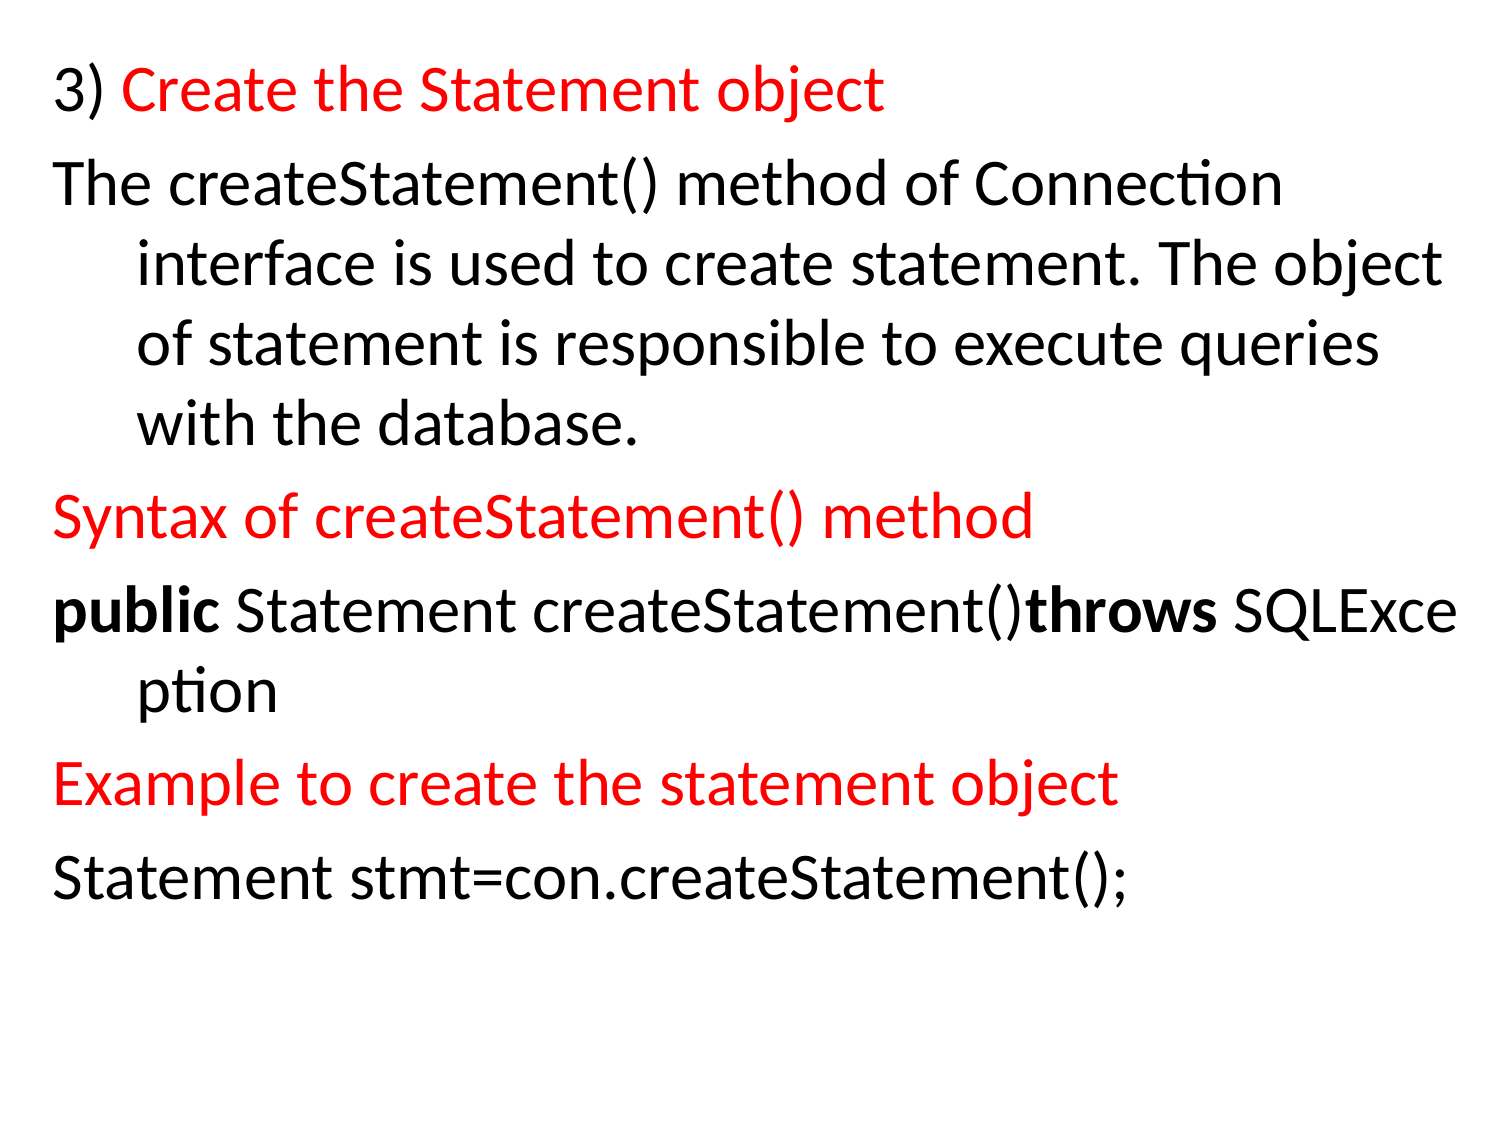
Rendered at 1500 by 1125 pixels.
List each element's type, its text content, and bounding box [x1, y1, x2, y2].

list 3) Create the Statement object The createStatement() method of Connection interface is used to create statement. The object of statement is responsible to execute queries with the database. Syntax of createStatement() method public Statement createStatement()throws SQLException Example to create the statement object Statement stmt=con.createStatement(); [37, 37, 1500, 1075]
